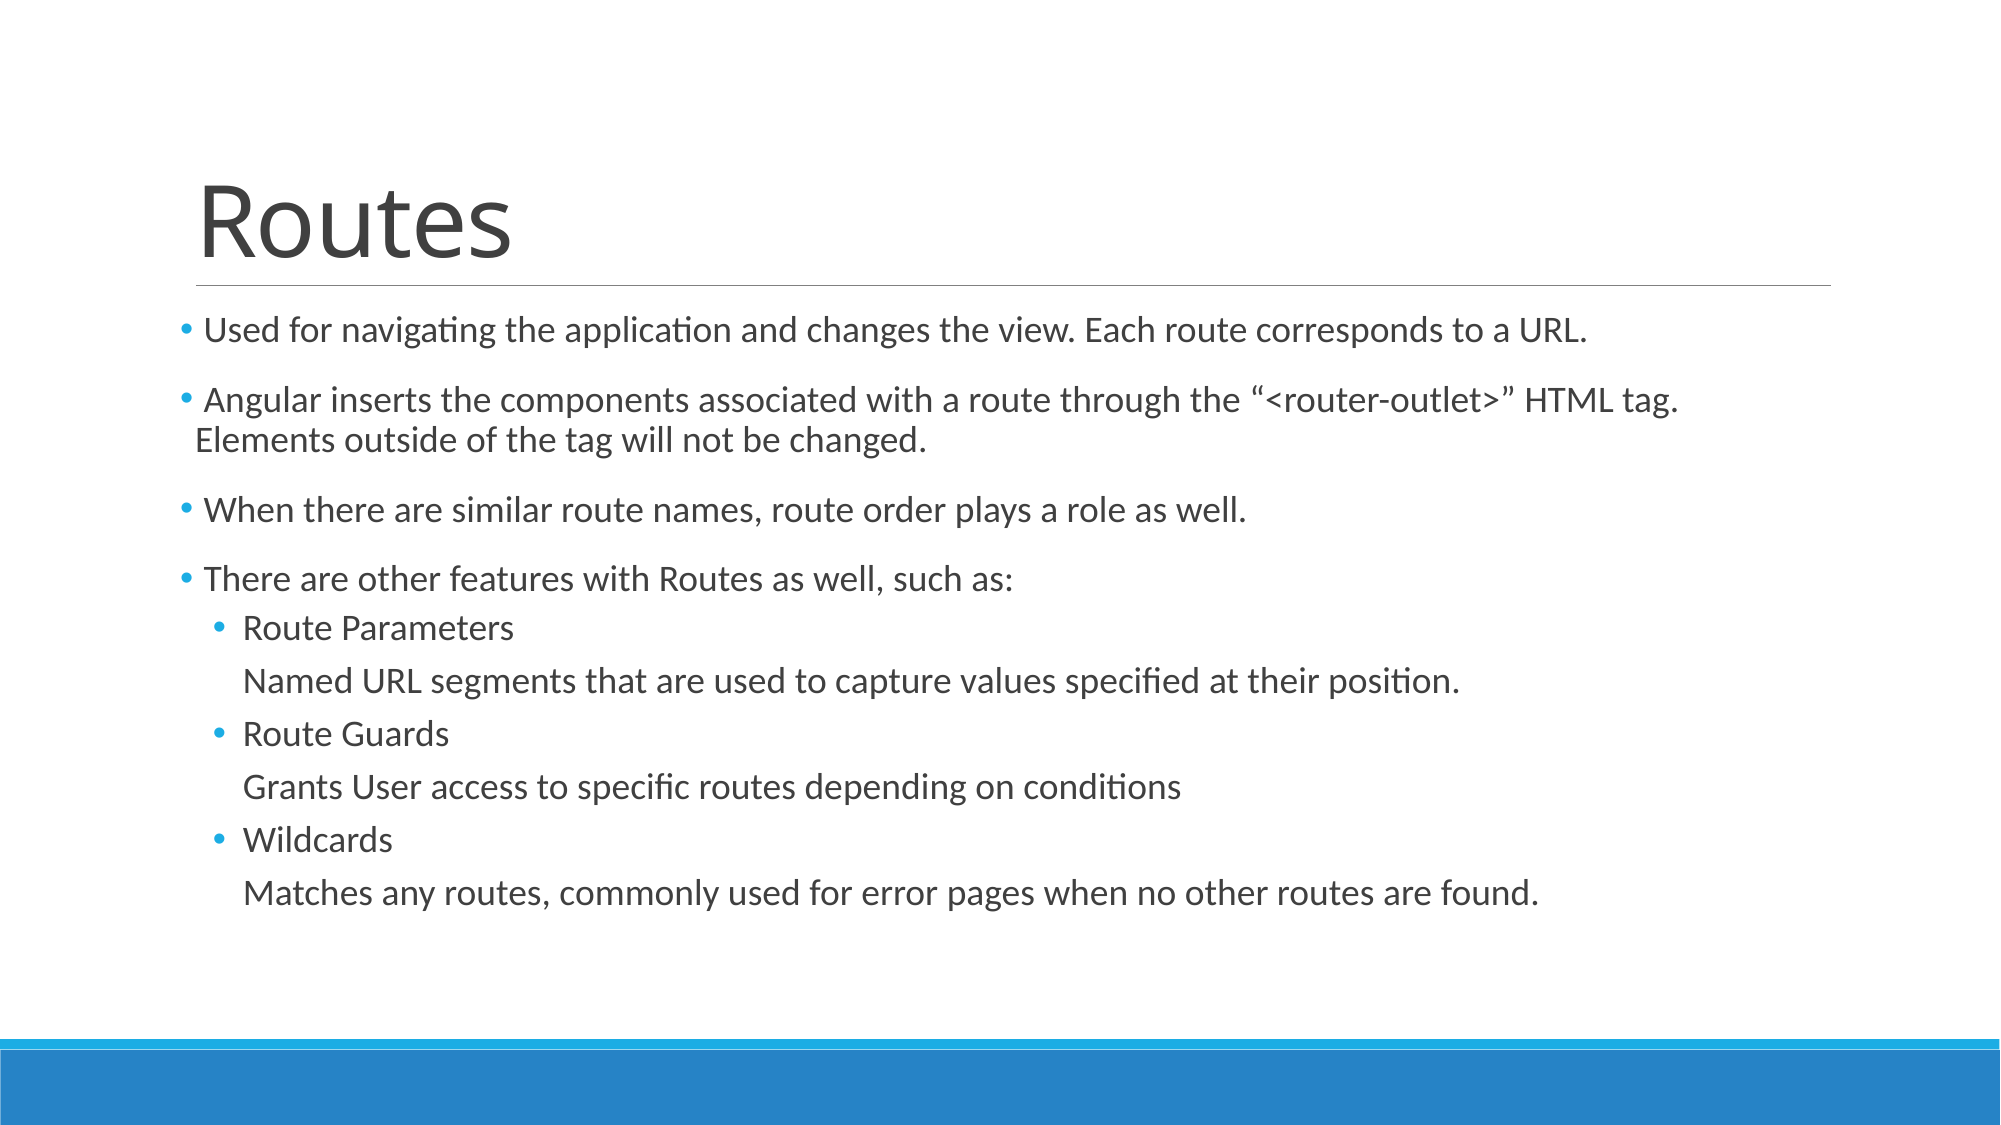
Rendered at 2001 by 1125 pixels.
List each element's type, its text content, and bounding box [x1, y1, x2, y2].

list Used for navigating the application and changes the view. Each route corresponds to a URL. Angular inserts the components associated with a route through the “<router-outlet>” HTML tag. Elements outside of the tag will not be changed. When there are similar route names, route order plays a role as well. There are other features with Routes as well, such as: Route Parameters Named URL segments that are used to capture values specified at their position. Route Guards Grants User access to specific routes depending on conditions Wildcards Matches any routes, commonly used for error pages when no other routes are found. [180, 302, 1830, 963]
title Routes [180, 47, 1830, 285]
